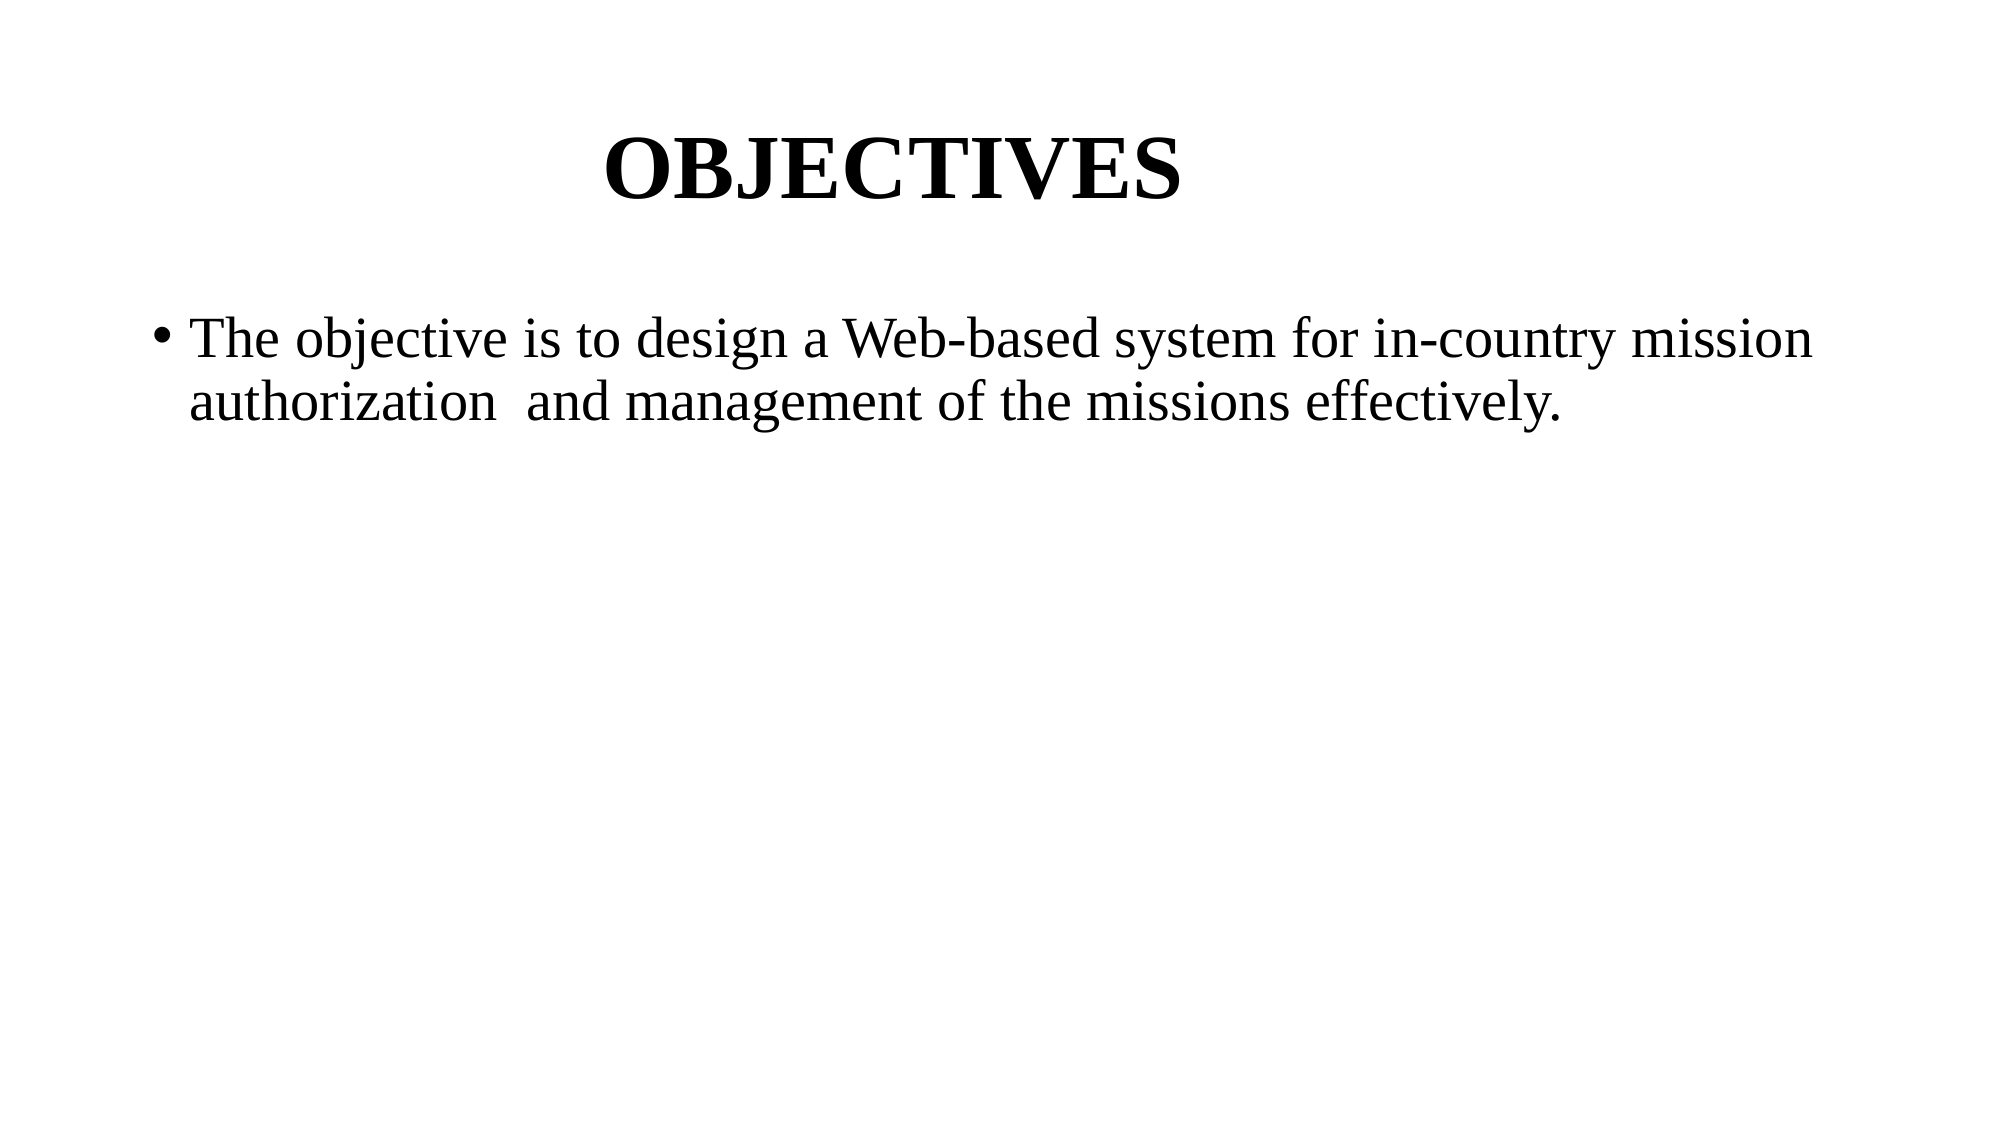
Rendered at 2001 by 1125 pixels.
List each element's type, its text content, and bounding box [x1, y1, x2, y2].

title OBJECTIVES [137, 59, 1863, 278]
list The objective is to design a Web-based system for in-country mission authorization and management of the missions effectively. [137, 299, 1863, 1014]
